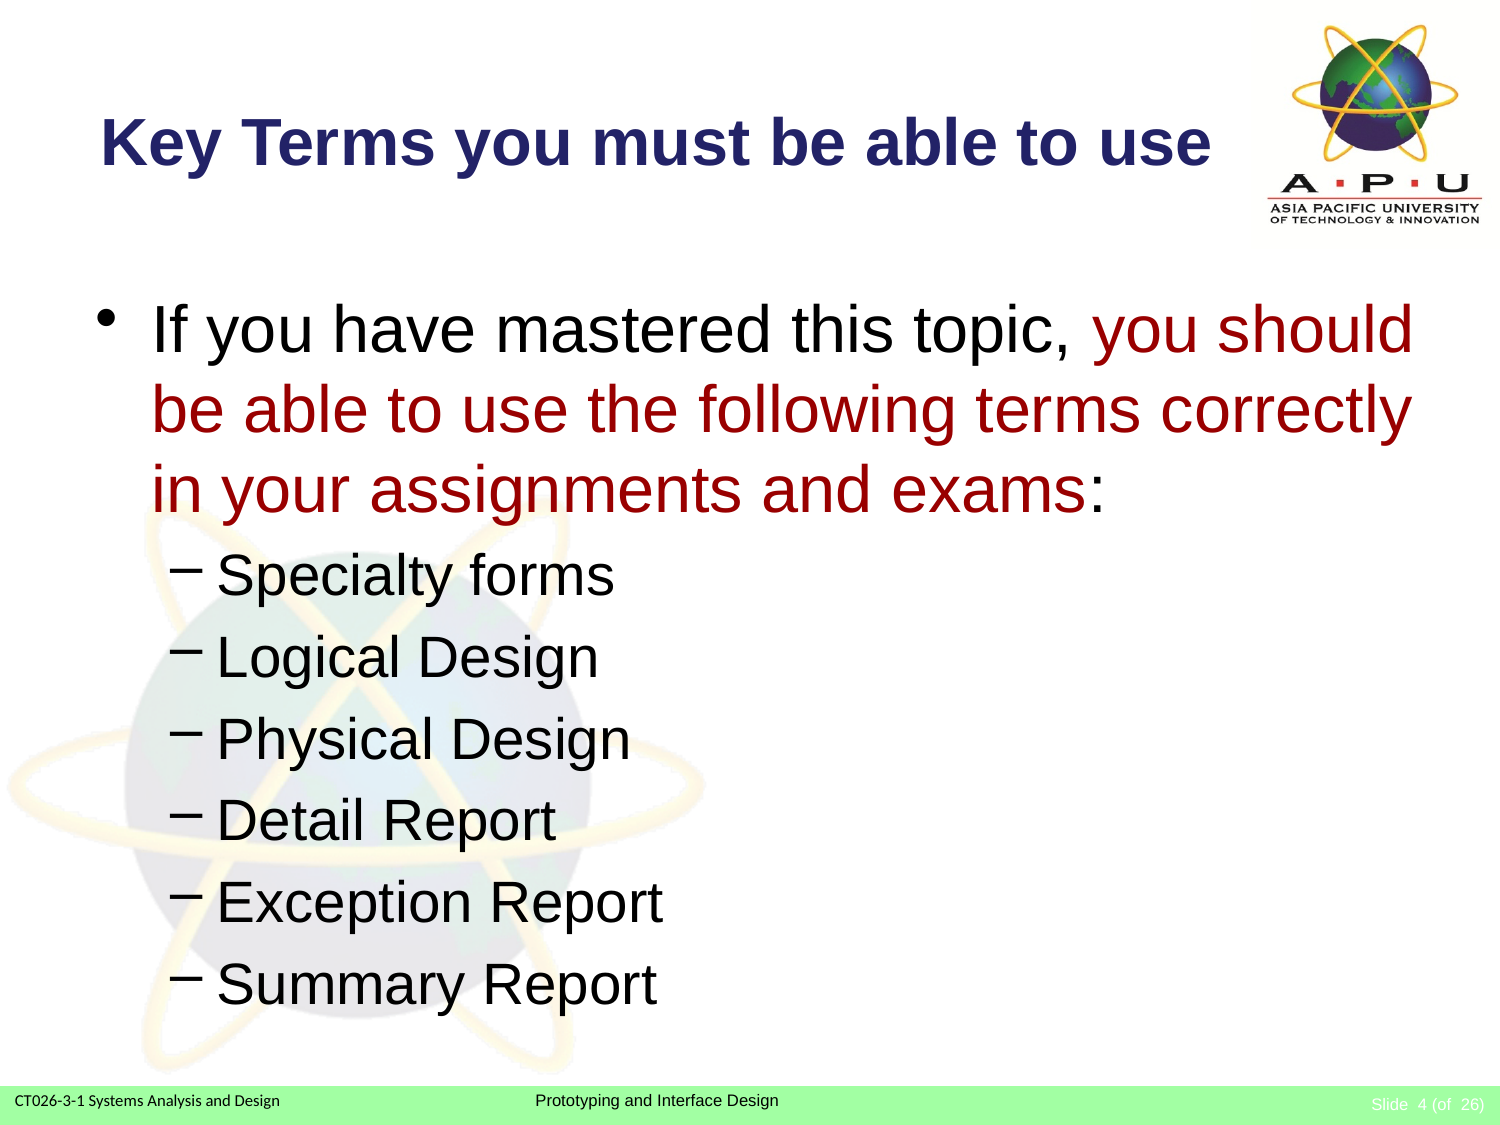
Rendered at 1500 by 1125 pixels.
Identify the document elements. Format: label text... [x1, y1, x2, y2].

title Key Terms you must be able to use [79, 45, 1235, 233]
picture [1251, 0, 1500, 249]
list If you have mastered this topic, you should be able to use the following terms correctly in your assignments and exams: Specialty forms Logical Design Physical Design Detail Report Exception Report Summary Report [79, 278, 1430, 1021]
footer Slide 4 (of 26) [1024, 1086, 1500, 1125]
